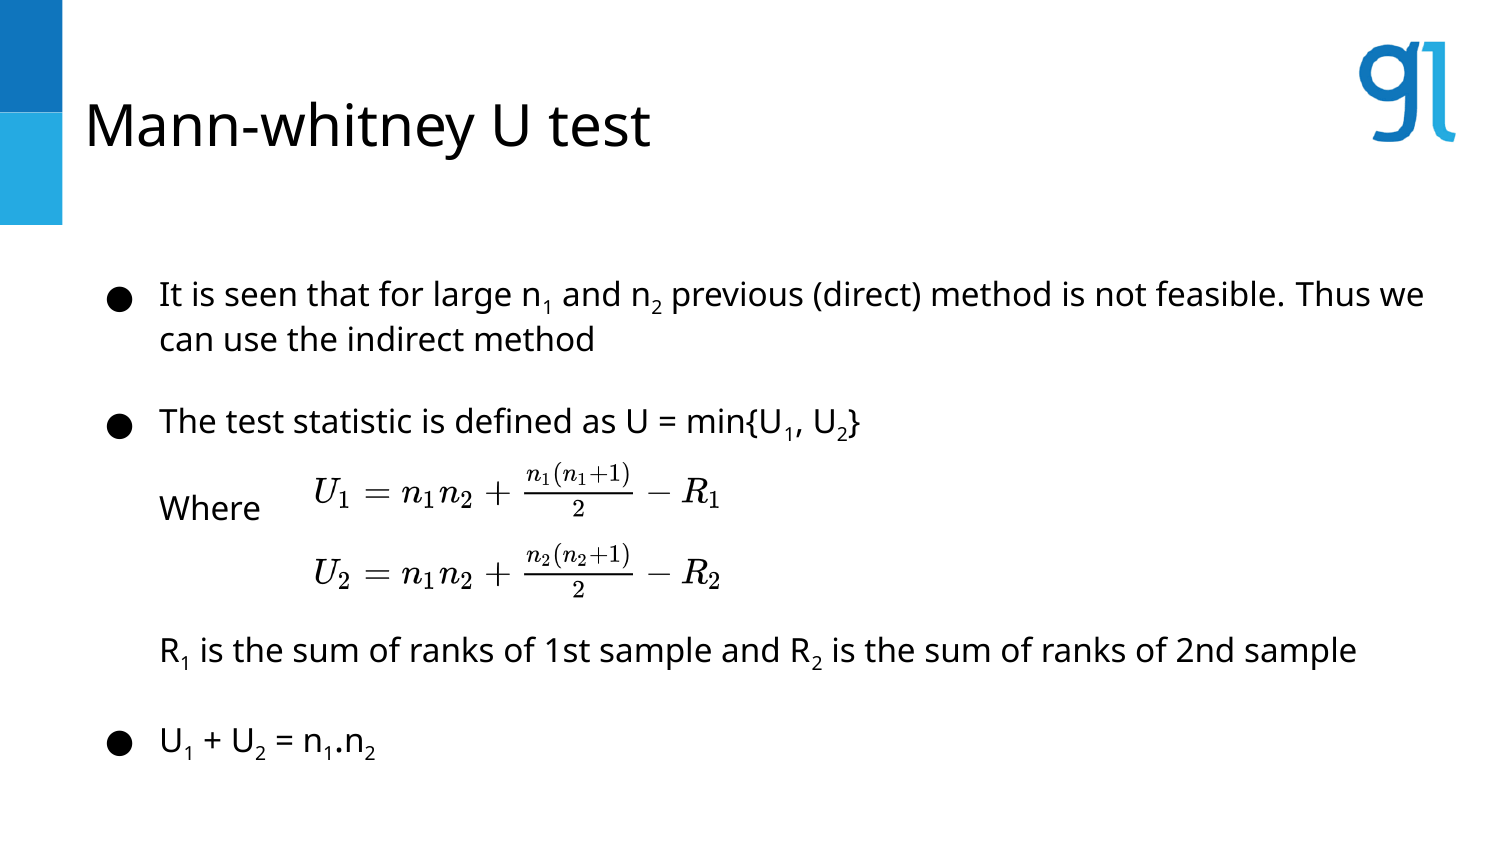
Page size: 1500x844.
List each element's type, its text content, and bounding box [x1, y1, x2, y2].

title Mann-whitney U test [69, 72, 1175, 167]
picture [313, 540, 723, 601]
picture [1331, 17, 1482, 167]
picture [313, 459, 723, 520]
list It is seen that for large n1 and n2 previous (direct) method is not feasible. Thus we can use the indirect method The test statistic is defined as U = min{U1, U2} Where R1 is the sum of ranks of 1st sample and R2 is the sum of ranks of 2nd sample U1 + U2 = n1.n2 [69, 257, 1449, 772]
